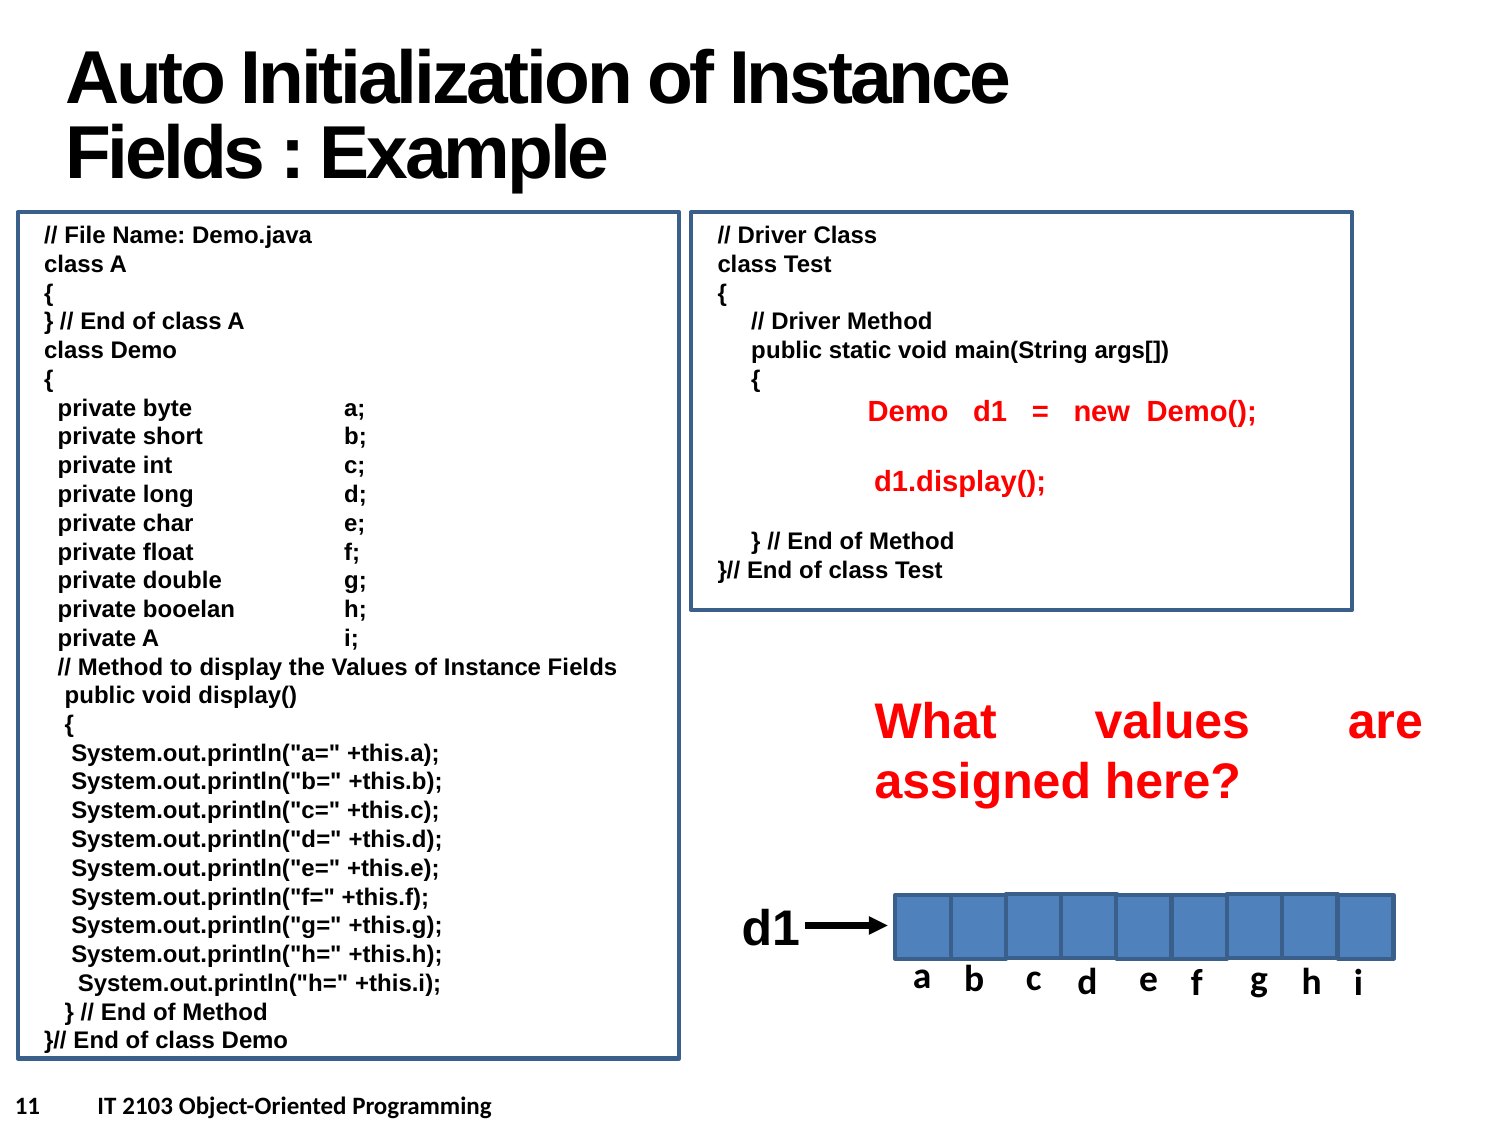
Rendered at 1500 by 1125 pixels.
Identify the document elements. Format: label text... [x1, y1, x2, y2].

text_box What values are assigned here? [859, 680, 1438, 816]
text_box [689, 210, 1354, 612]
text_box [16, 210, 681, 1061]
list Auto Initialization of Instance Fields : Example [50, 24, 1088, 213]
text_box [726, 887, 1394, 1012]
